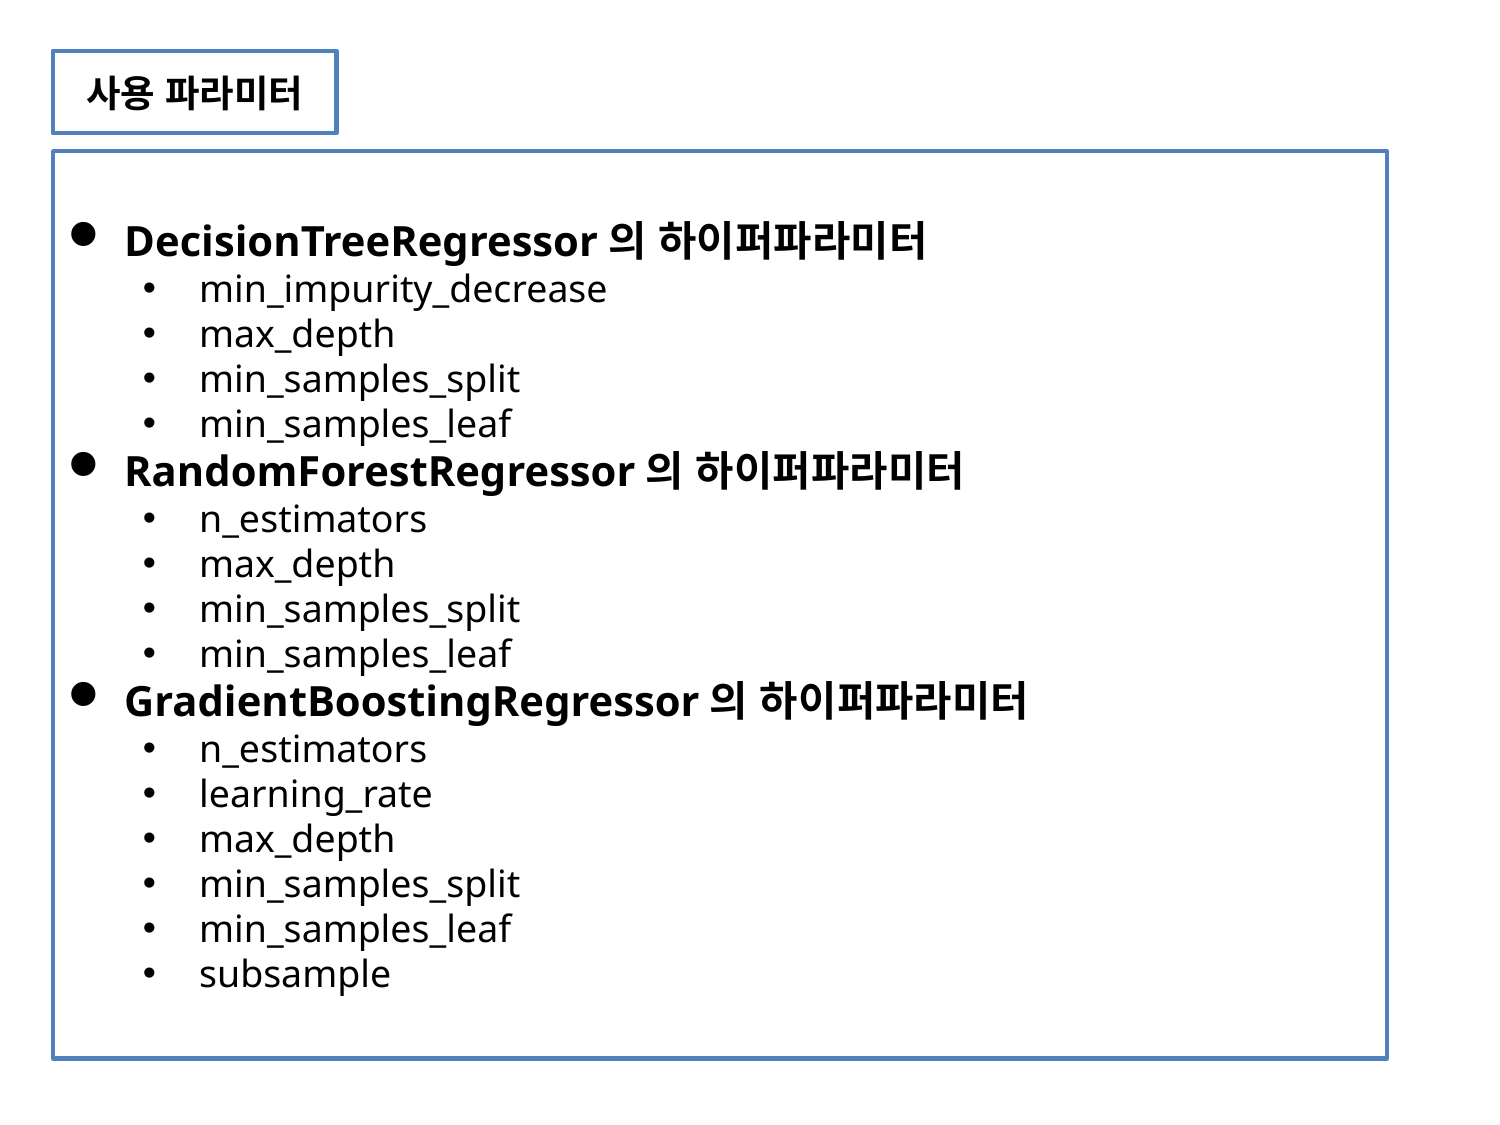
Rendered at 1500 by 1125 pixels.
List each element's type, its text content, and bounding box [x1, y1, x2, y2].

text_box DecisionTreeRegressor의 하이퍼파라미터 min_impurity_decrease max_depth min_samples_split min_samples_leaf RandomForestRegressor의 하이퍼파라미터 n_estimators max_depth min_samples_split min_samples_leaf GradientBoostingRegressor의 하이퍼파라미터 n_estimators learning_rate max_depth min_samples_split min_samples_leaf subsample [51, 149, 1389, 1061]
text_box 사용 파라미터 [51, 49, 339, 135]
